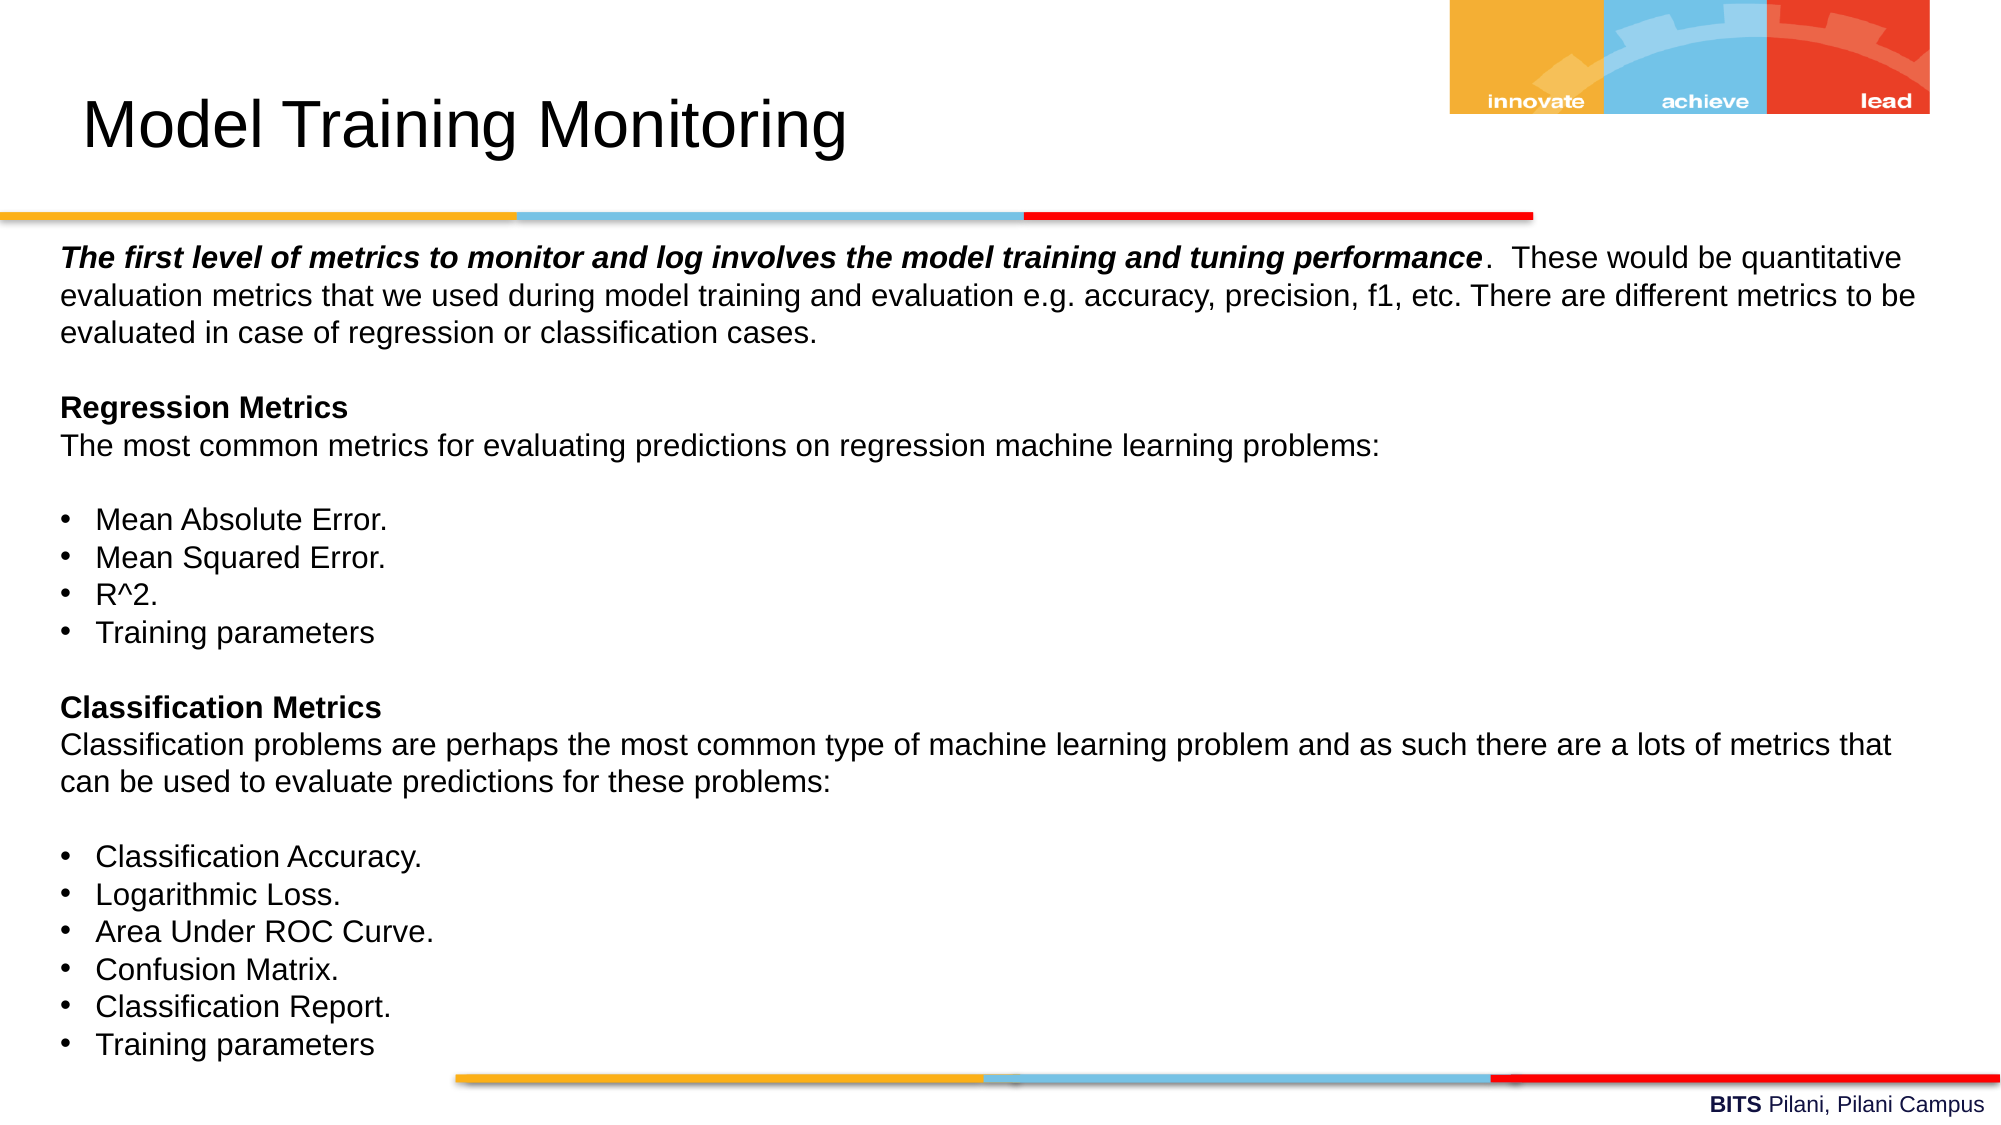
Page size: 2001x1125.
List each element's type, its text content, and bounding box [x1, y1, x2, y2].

text_box The first level of metrics to monitor and log involves the model training and tuning performance. These would be quantitative evaluation metrics that we used during model training and evaluation e.g. accuracy, precision, f1, etc. There are different metrics to be evaluated in case of regression or classification cases. Regression Metrics The most common metrics for evaluating predictions on regression machine learning problems: Mean Absolute Error. Mean Squared Error. R^2. Training parameters Classification Metrics Classification problems are perhaps the most common type of machine learning problem and as such there are a lots of metrics that can be used to evaluate predictions for these problems: Classification Accuracy. Logarithmic Loss. Area Under ROC Curve. Confusion Matrix. Classification Report. Training parameters [45, 230, 1969, 1066]
list Model Training Monitoring [45, 32, 1429, 220]
picture [1449, 0, 1930, 114]
